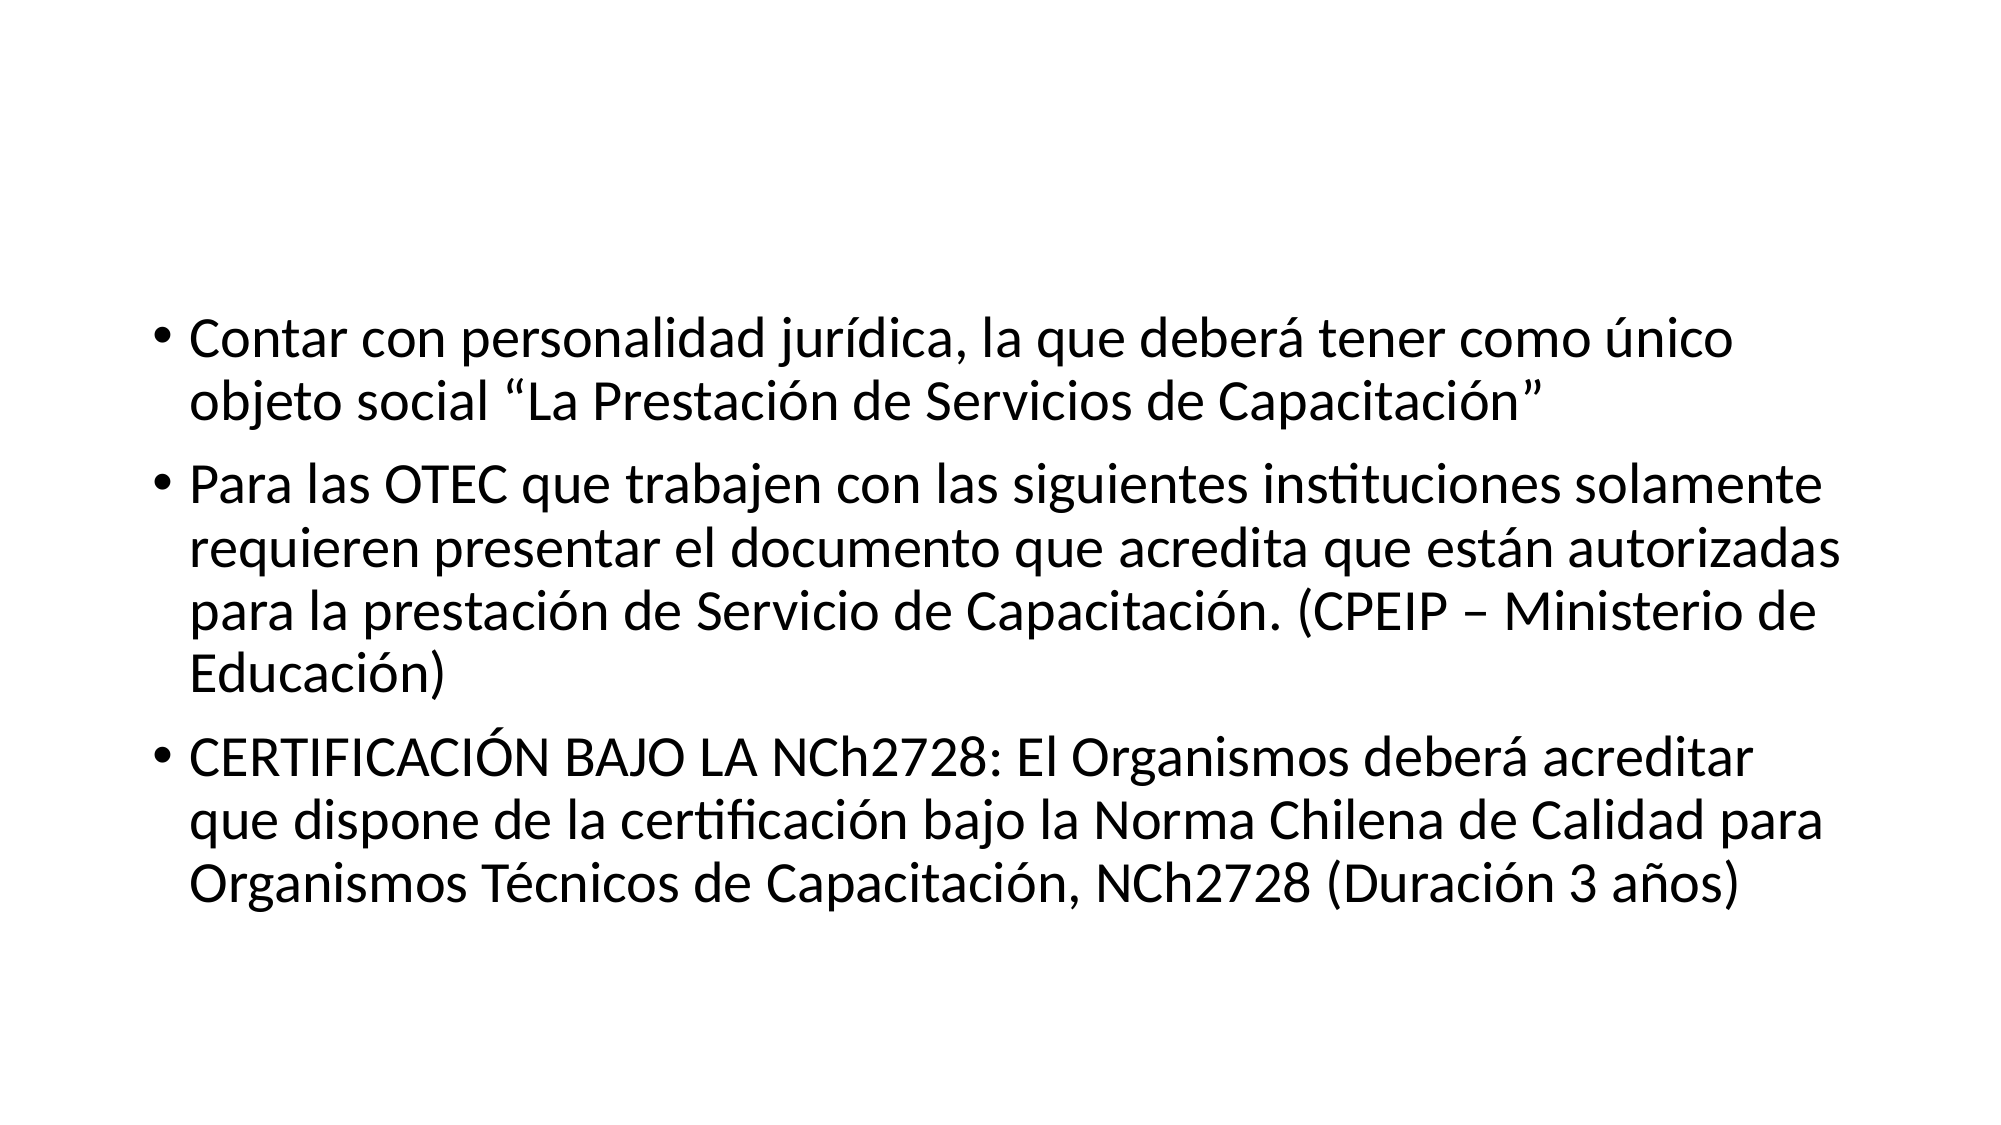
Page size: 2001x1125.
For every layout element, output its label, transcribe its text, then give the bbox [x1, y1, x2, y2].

list Contar con personalidad jurídica, la que deberá tener como único objeto social “La Prestación de Servicios de Capacitación” Para las OTEC que trabajen con las siguientes instituciones solamente requieren presentar el documento que acredita que están autorizadas para la prestación de Servicio de Capacitación. (CPEIP – Ministerio de Educación) CERTIFICACIÓN BAJO LA NCh2728: El Organismos deberá acreditar que dispone de la certificación bajo la Norma Chilena de Calidad para Organismos Técnicos de Capacitación, NCh2728 (Duración 3 años) [137, 299, 1863, 1014]
